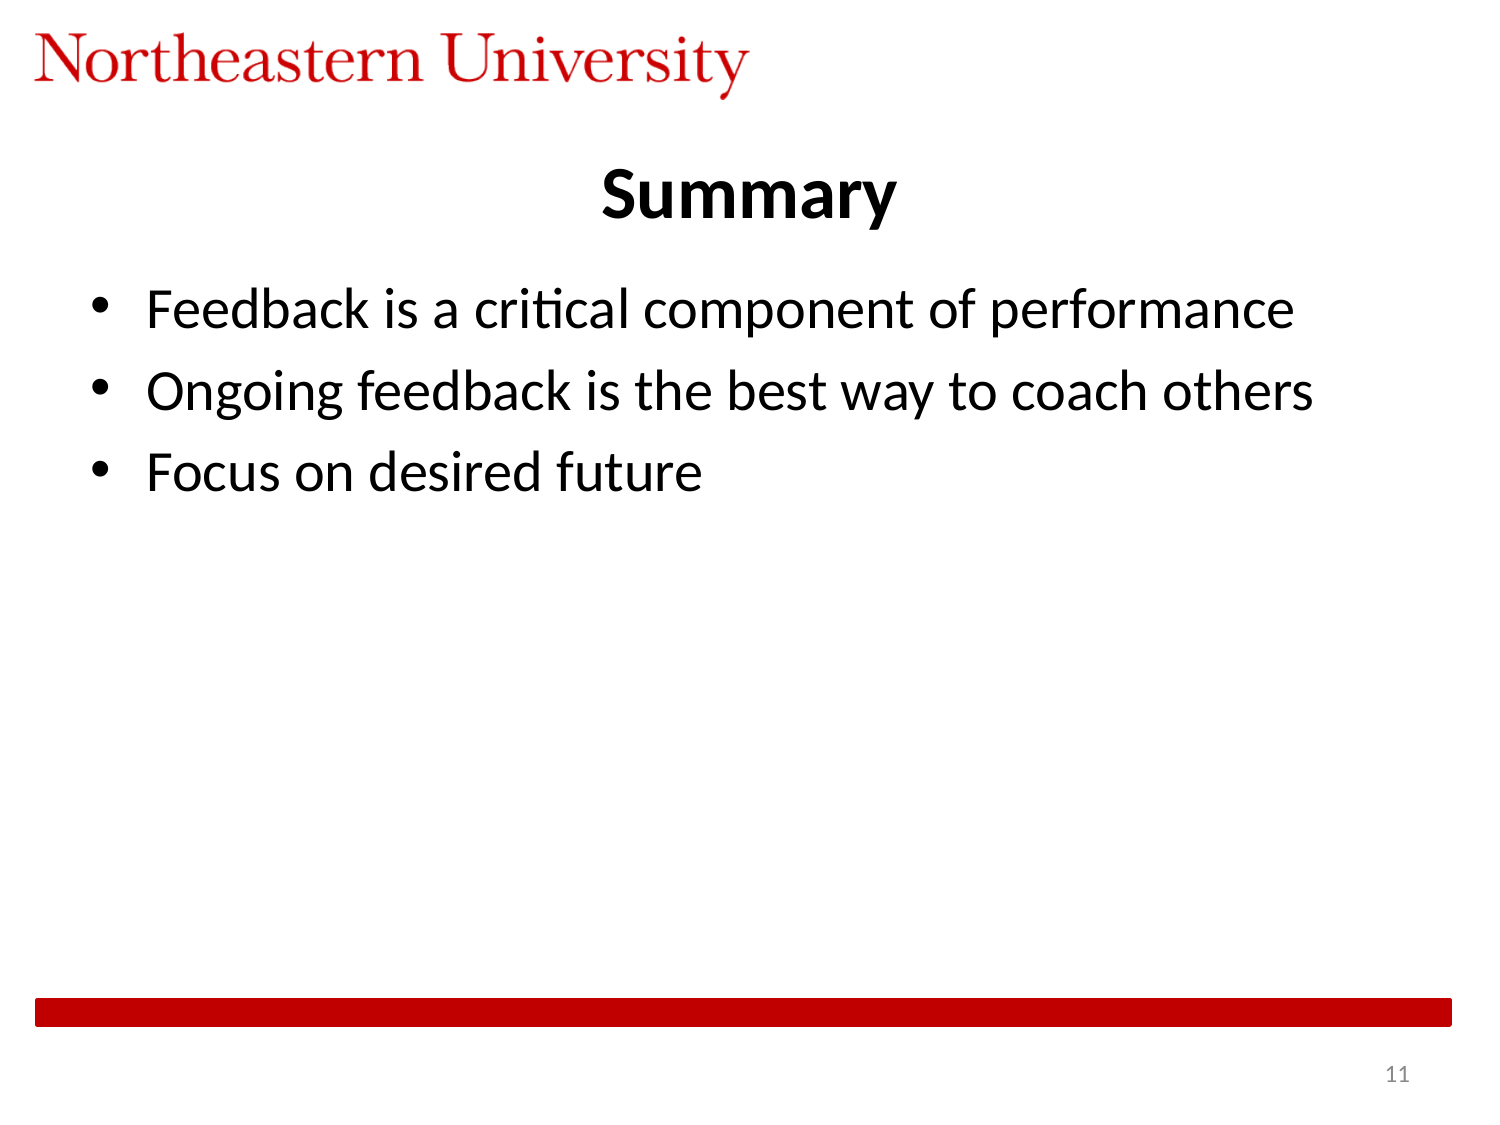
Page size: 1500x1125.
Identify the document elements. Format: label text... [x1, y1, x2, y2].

list Feedback is a critical component of performance Ongoing feedback is the best way to coach others Focus on desired future [74, 262, 1426, 976]
title Summary [74, 143, 1426, 233]
picture [34, 32, 750, 100]
slide_number 11 [1074, 1042, 1425, 1103]
